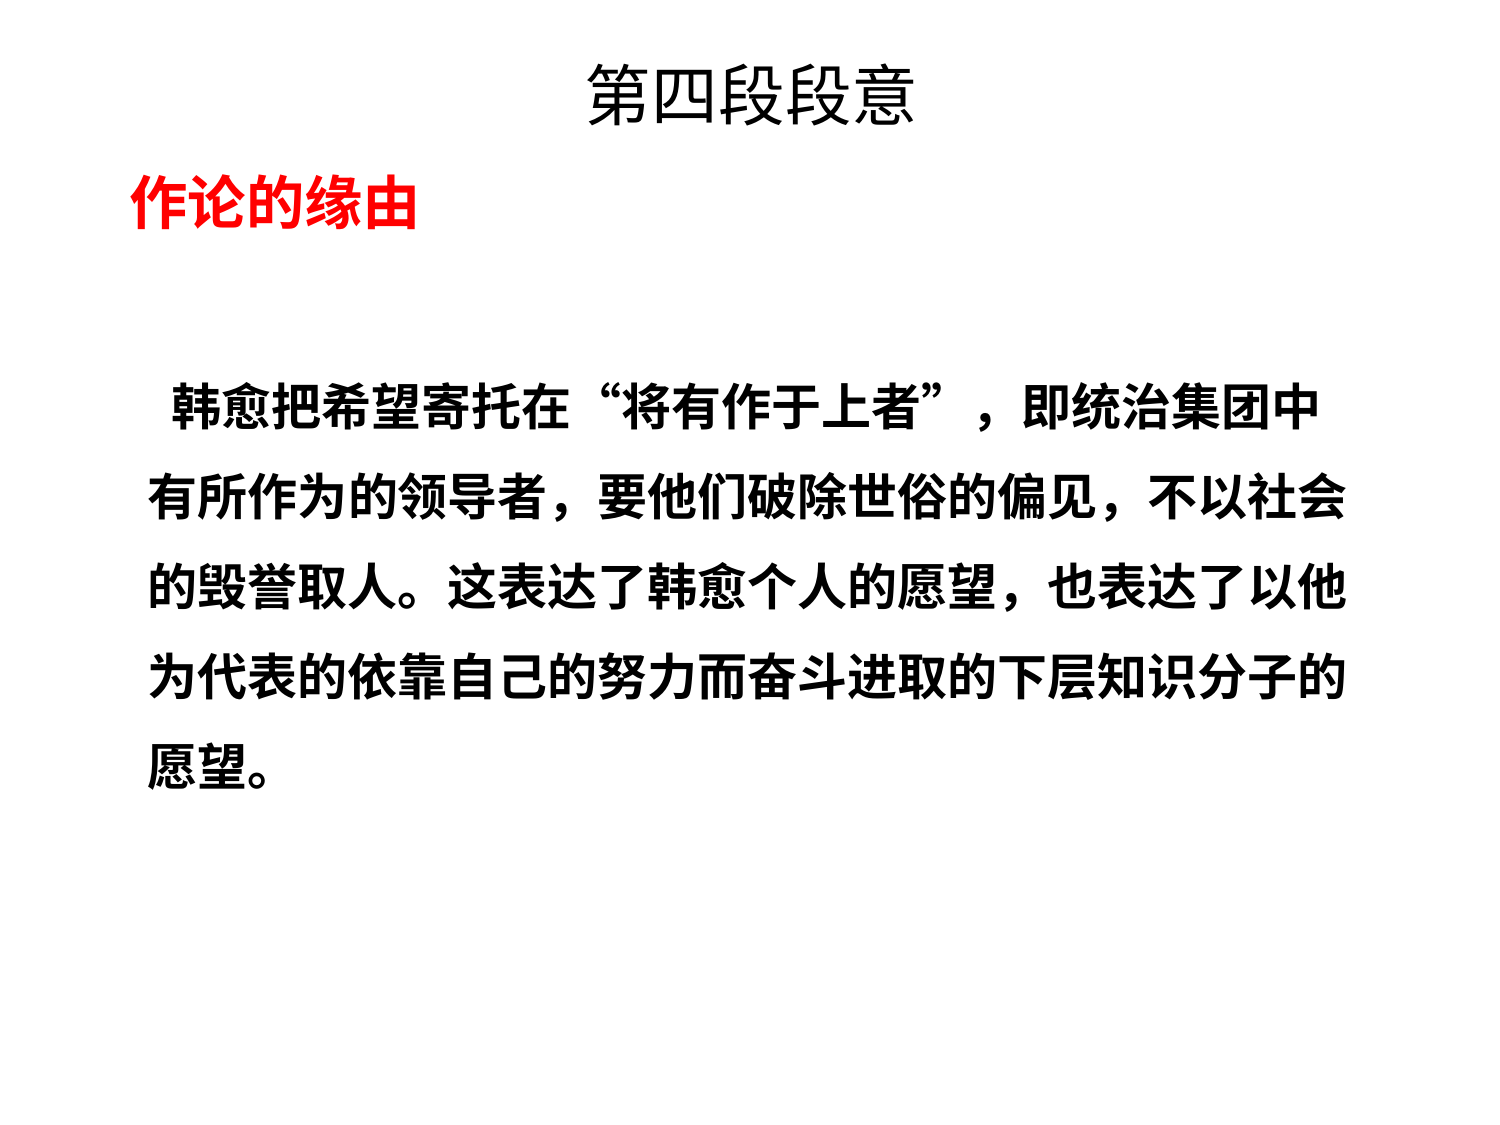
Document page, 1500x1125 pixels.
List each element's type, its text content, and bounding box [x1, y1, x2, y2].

text_box 作论的缘由 [114, 172, 436, 244]
title 第四段段意 [76, 0, 1427, 188]
list 韩愈把希望寄托在“将有作于上者”，即统治集团中有所作为的领导者，要他们破除世俗的偏见，不以社会的毁誉取人。这表达了韩愈个人的愿望，也表达了以他为代表的依靠自己的努力而奋斗进取的下层知识分子的愿望。 [76, 338, 1365, 1012]
